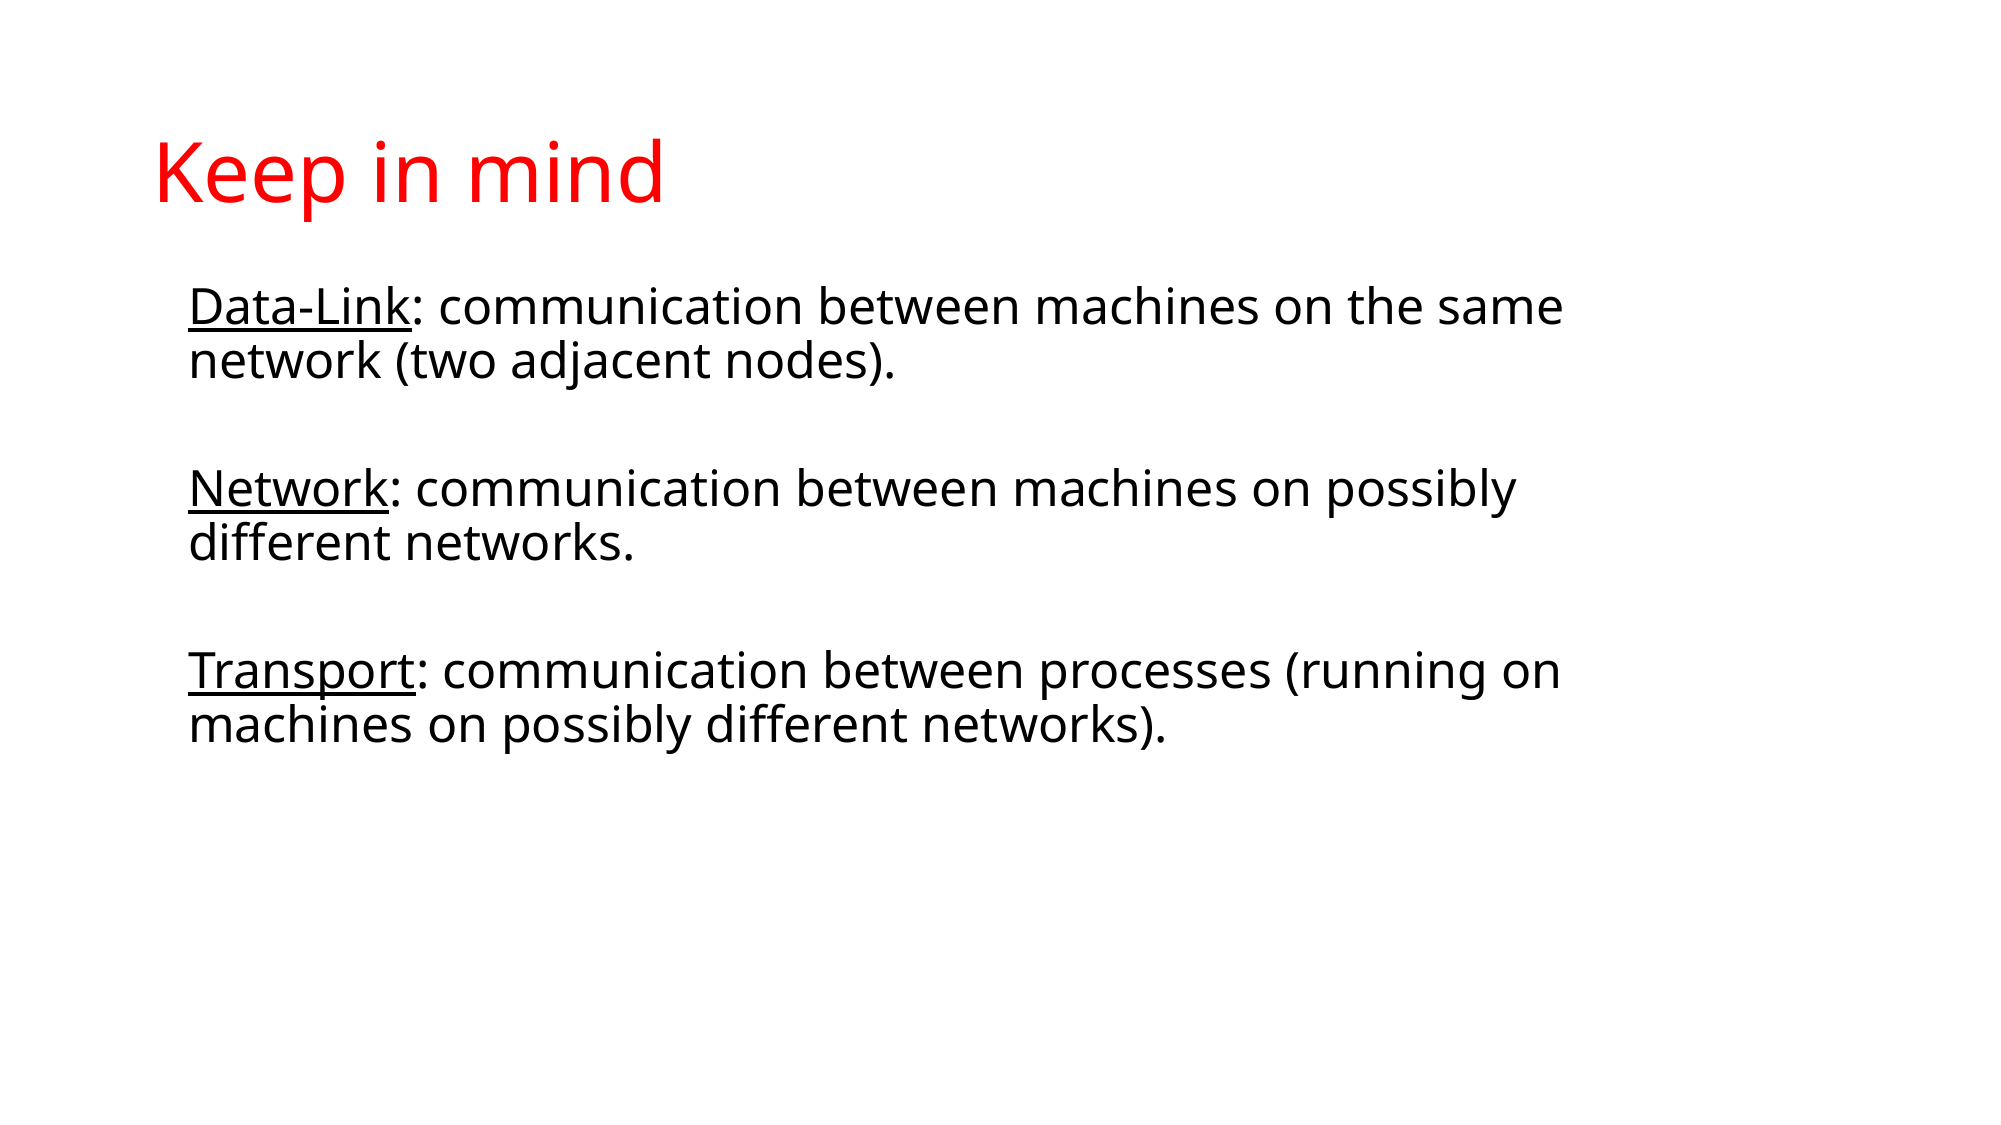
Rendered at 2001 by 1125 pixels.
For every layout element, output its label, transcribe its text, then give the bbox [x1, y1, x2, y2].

text_box Keep in mind [137, 59, 1863, 229]
text_box Data-Link: communication between machines on the same network (two adjacent nodes). Network: communication between machines on possibly different networks. Transport: communication between processes (running on machines on possibly different networks). [173, 273, 1743, 1125]
